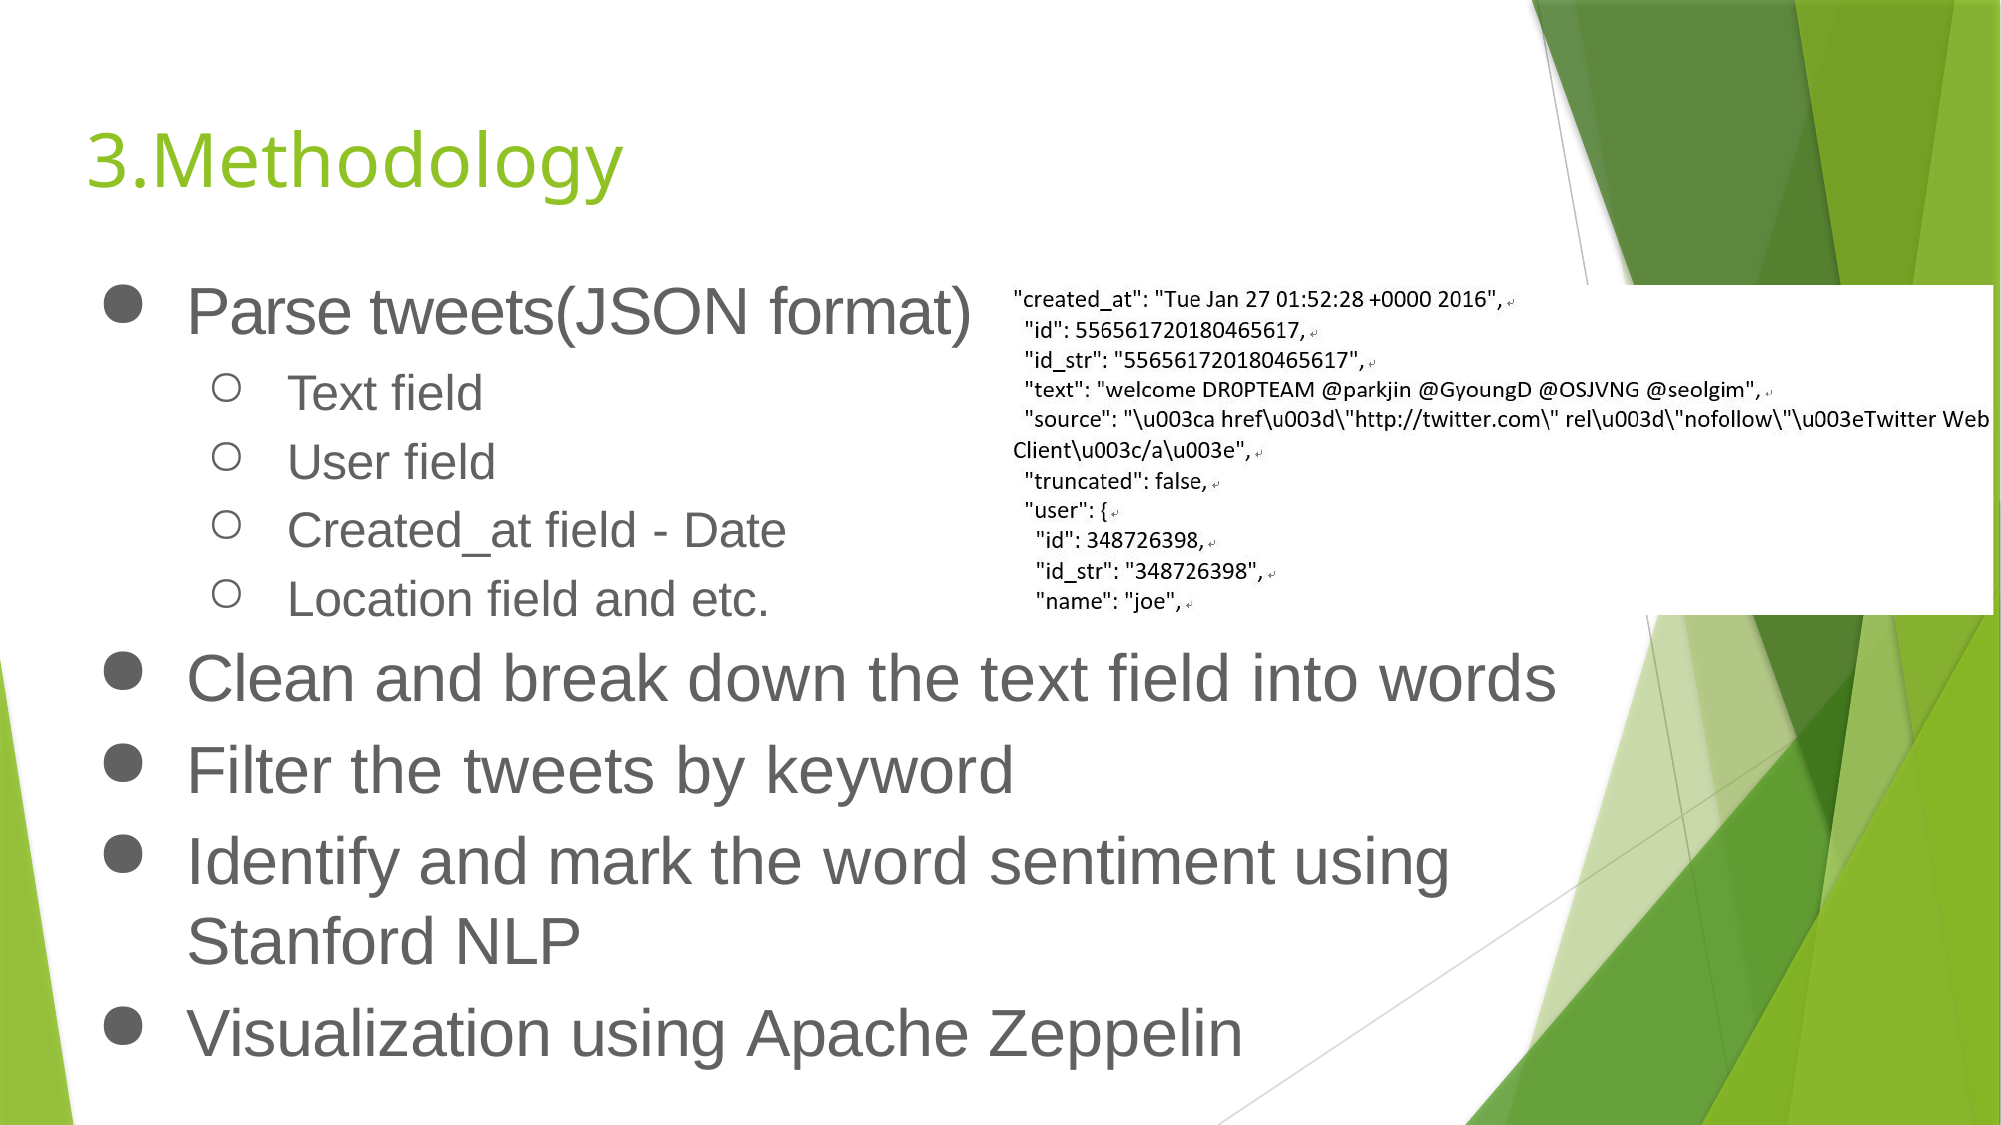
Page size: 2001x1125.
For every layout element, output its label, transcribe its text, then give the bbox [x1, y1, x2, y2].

title 3.Methodology [84, 110, 677, 301]
text_box Parse tweets(JSON format) Text field User field Created_at field - Date Location field and etc. Clean and break down the text field into words Filter the tweets by keyword Identify and mark the word sentiment using Stanford NLP Visualization using Apache Zeppelin [93, 248, 1610, 1070]
text_box [1013, 285, 1994, 615]
